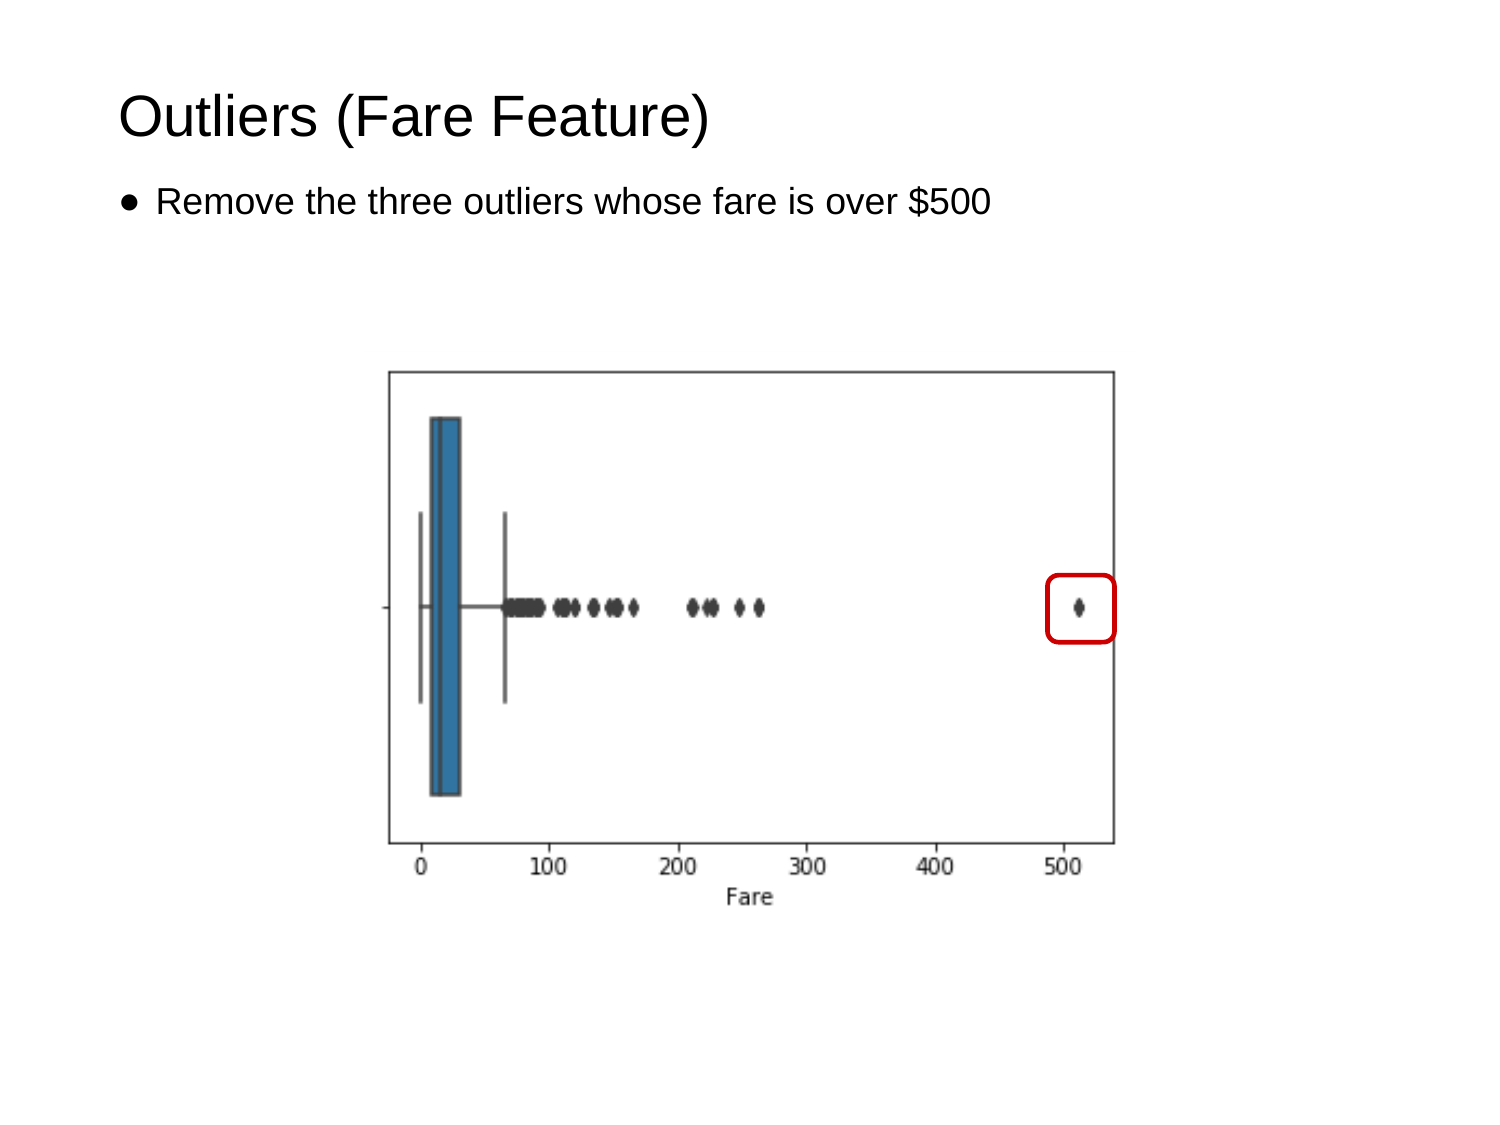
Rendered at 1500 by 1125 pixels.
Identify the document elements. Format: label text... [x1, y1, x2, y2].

list Remove the three outliers whose fare is over $500 [103, 174, 1397, 1100]
picture [364, 349, 1135, 926]
title Outliers (Fare Feature) [103, 59, 1397, 174]
